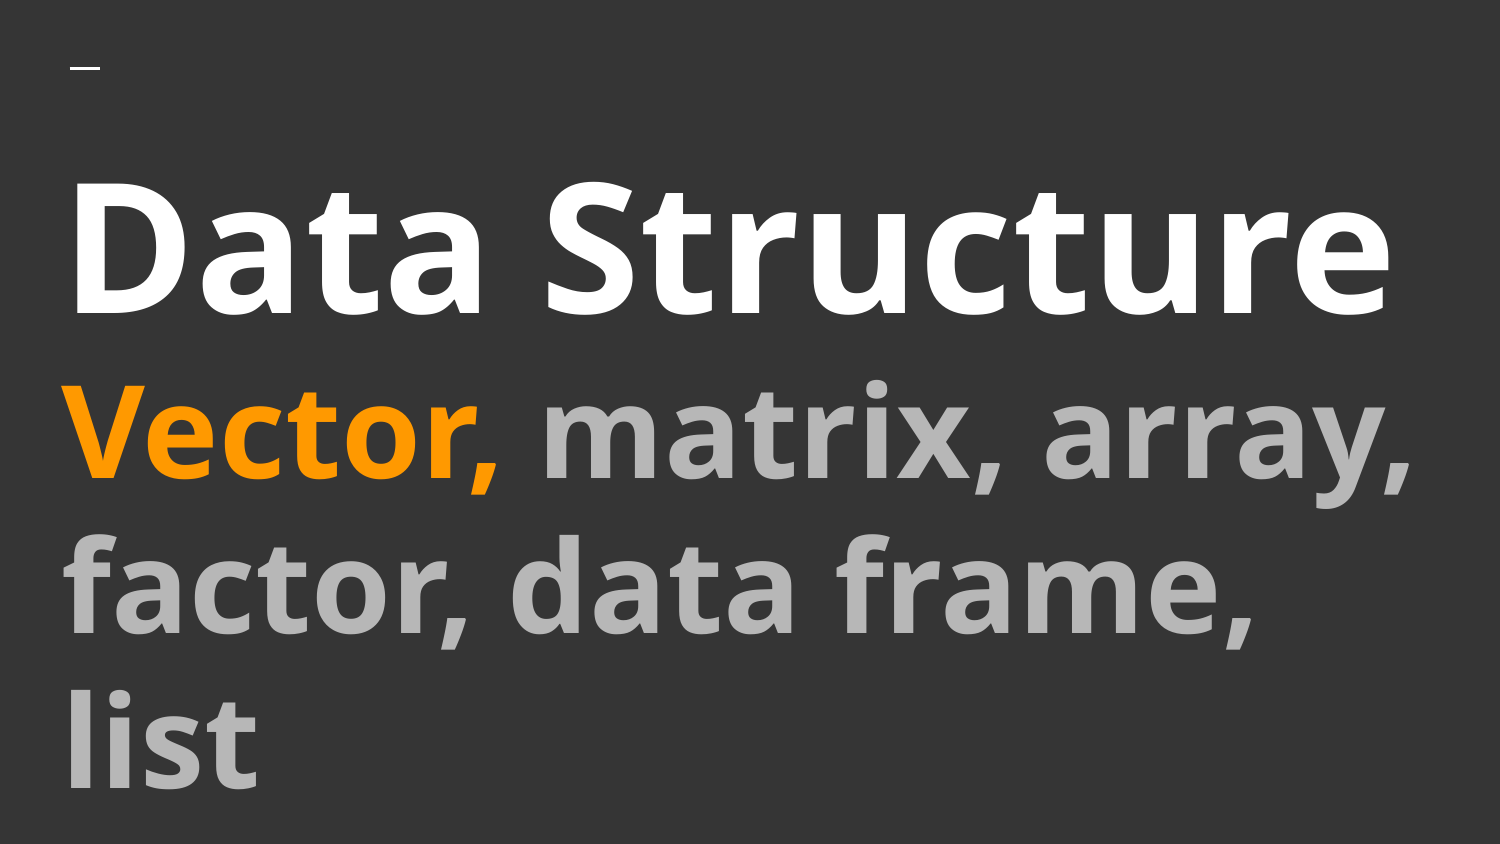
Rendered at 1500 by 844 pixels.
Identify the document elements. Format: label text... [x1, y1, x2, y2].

title Data Structure Vector, matrix, array, factor, data frame, list [46, 116, 1463, 388]
